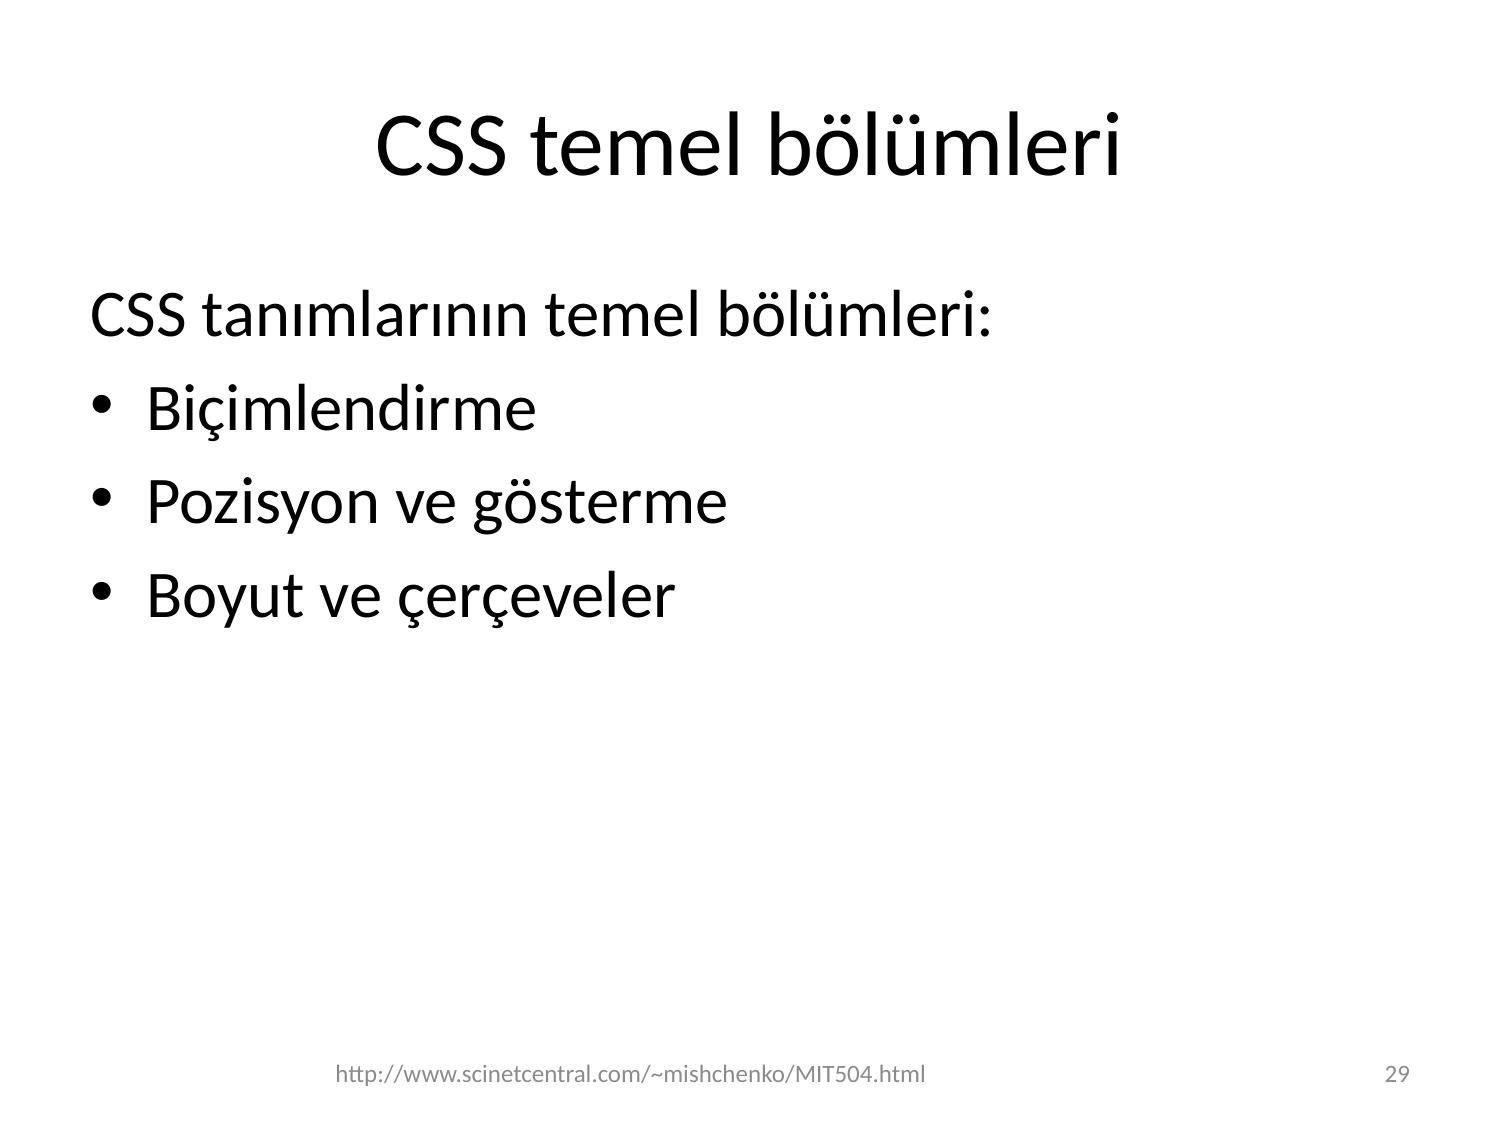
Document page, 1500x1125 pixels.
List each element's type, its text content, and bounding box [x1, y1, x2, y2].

title CSS temel bölümleri [75, 45, 1425, 233]
slide_number 29 [1074, 1042, 1425, 1103]
list CSS tanımlarının temel bölümleri: Biçimlendirme Pozisyon ve gösterme Boyut ve çerçeveler [75, 262, 1425, 1005]
footer http://www.scinetcentral.com/~mishchenko/MIT504.html [275, 1042, 988, 1103]
